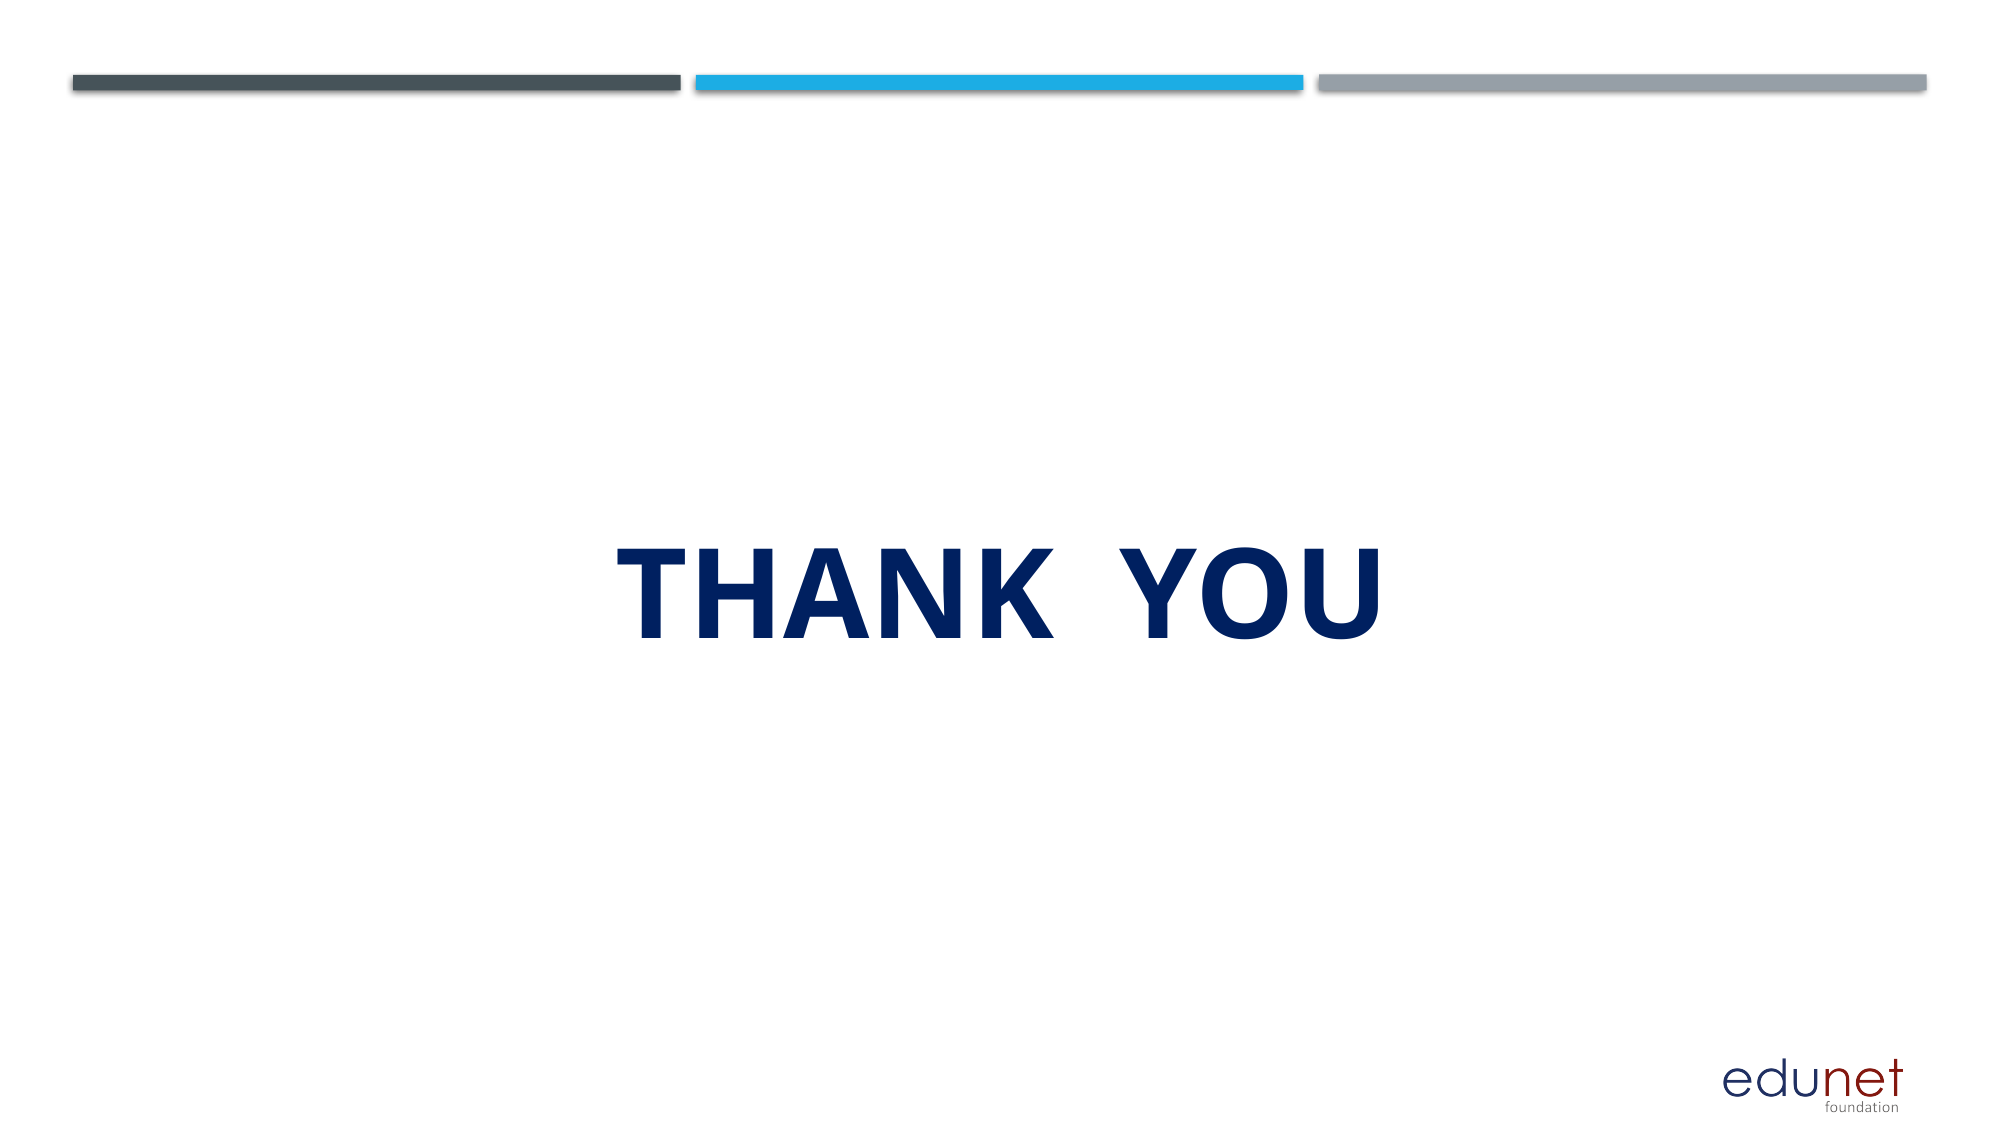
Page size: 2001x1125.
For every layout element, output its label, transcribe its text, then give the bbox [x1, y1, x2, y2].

picture [1719, 1056, 1905, 1116]
title THANK YOU [240, 453, 1766, 672]
